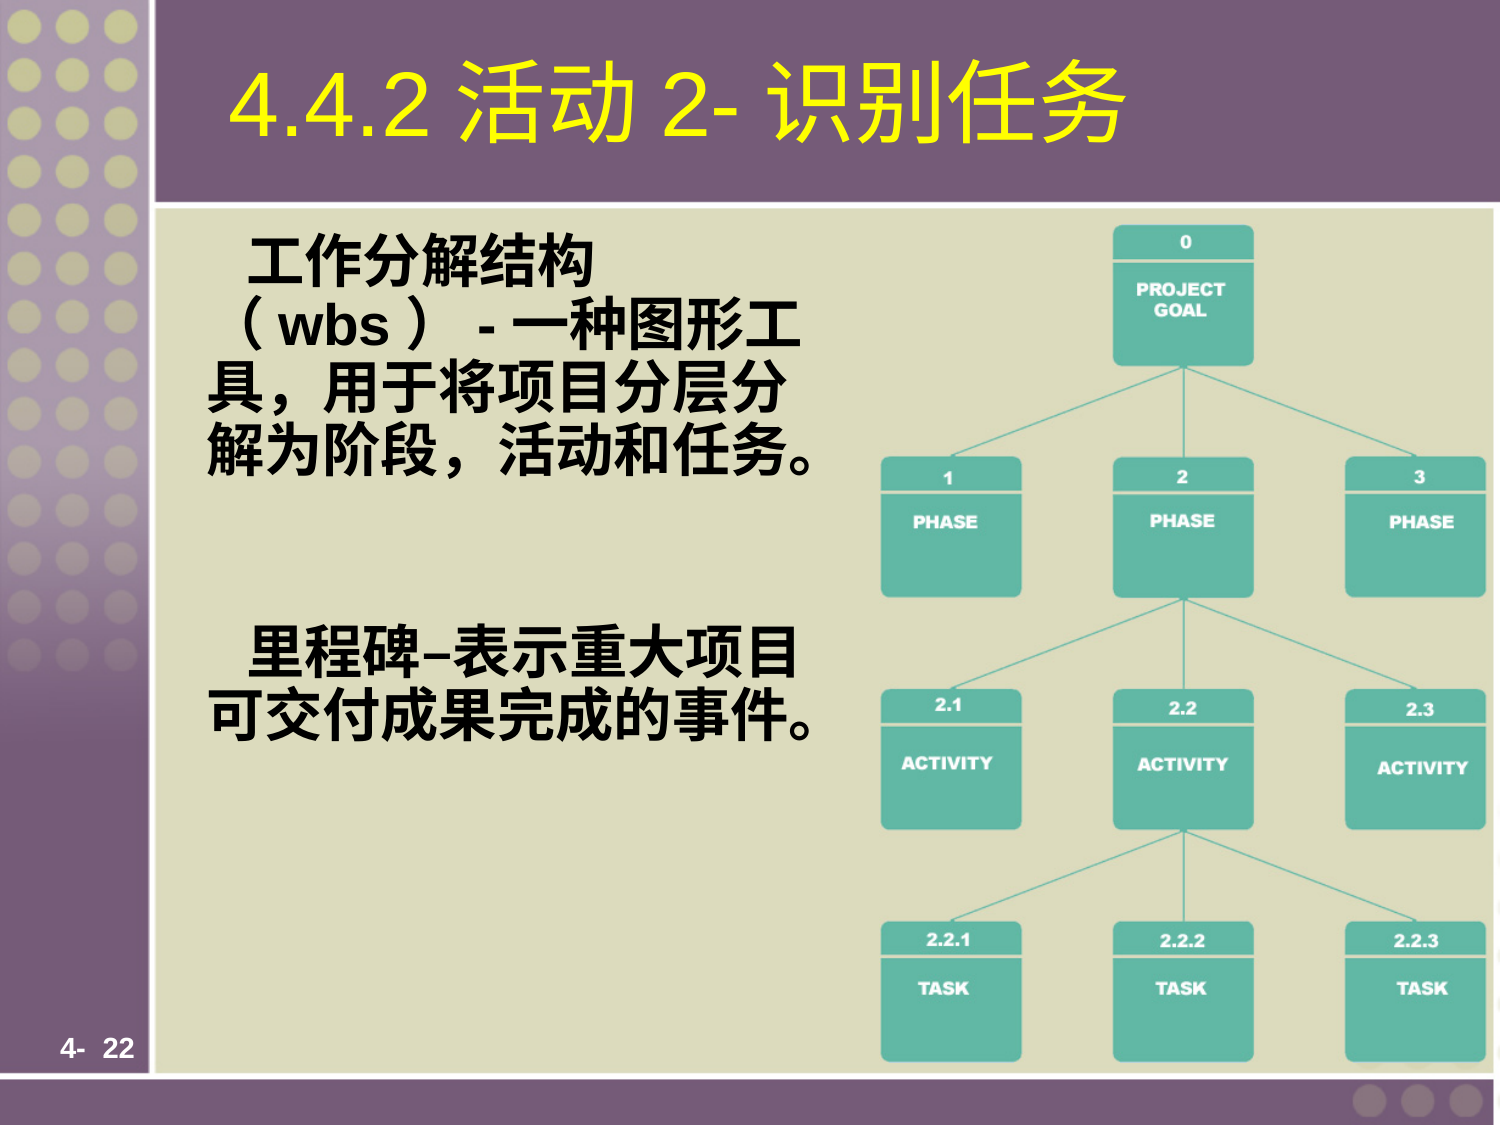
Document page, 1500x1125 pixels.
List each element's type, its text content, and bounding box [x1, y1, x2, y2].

slide_number 4- [0, 1021, 151, 1101]
picture [0, 0, 1500, 1125]
title 4.4.2活动2-识别任务 [162, 12, 1500, 201]
list 工作分解结构（wbs）-一种图形工具，用于将项目分层分解为阶段，活动和任务。 里程碑–表示重大项目可交付成果完成的事件。 [124, 224, 826, 1051]
